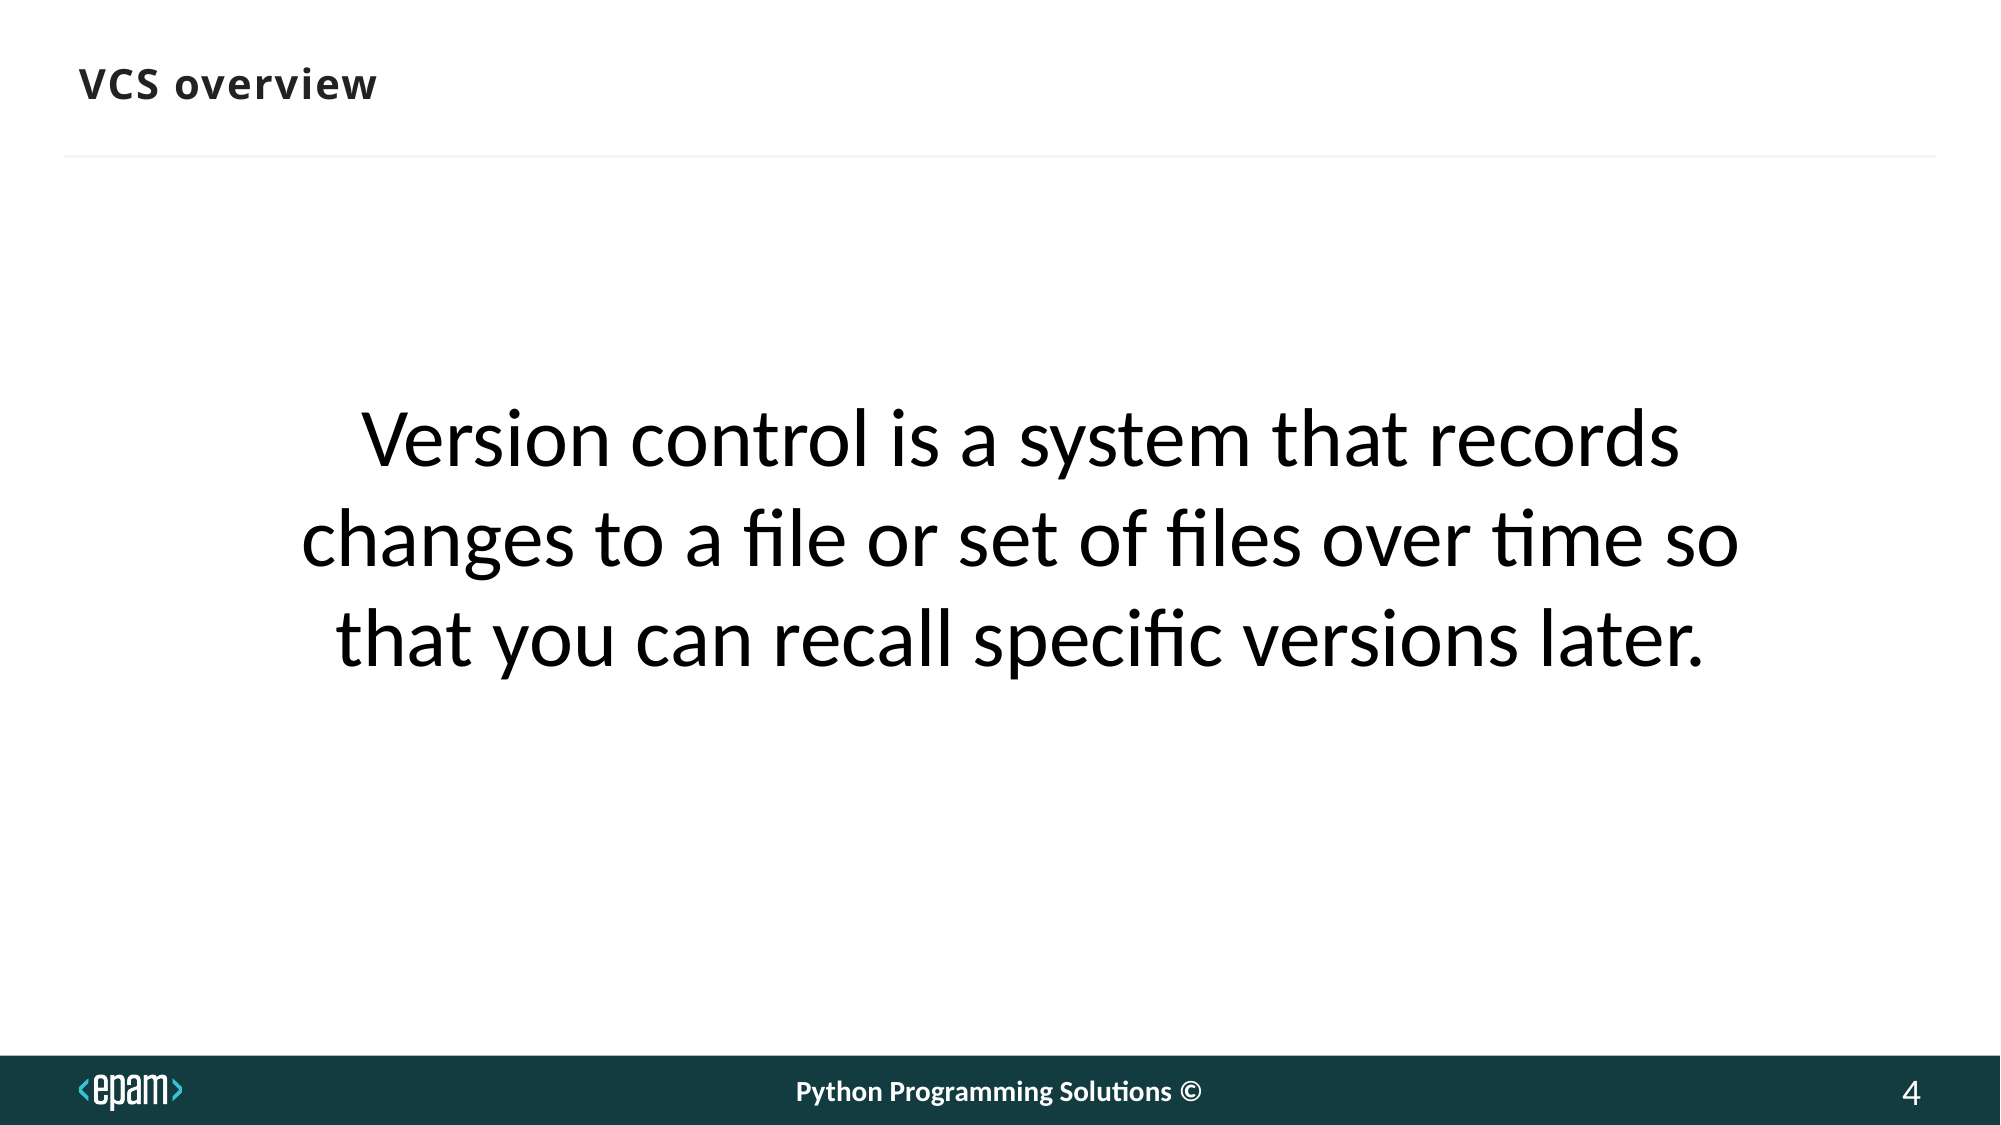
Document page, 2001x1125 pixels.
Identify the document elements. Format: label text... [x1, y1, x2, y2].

title VCS overview [78, 50, 1922, 116]
text_box 4 [1821, 1056, 1922, 1125]
text_box Version control is a system that records changes to a file or set of files over time so that you can recall specific versions later. [271, 376, 1772, 791]
text_box Python Programming Solutions © [525, 1055, 1475, 1124]
